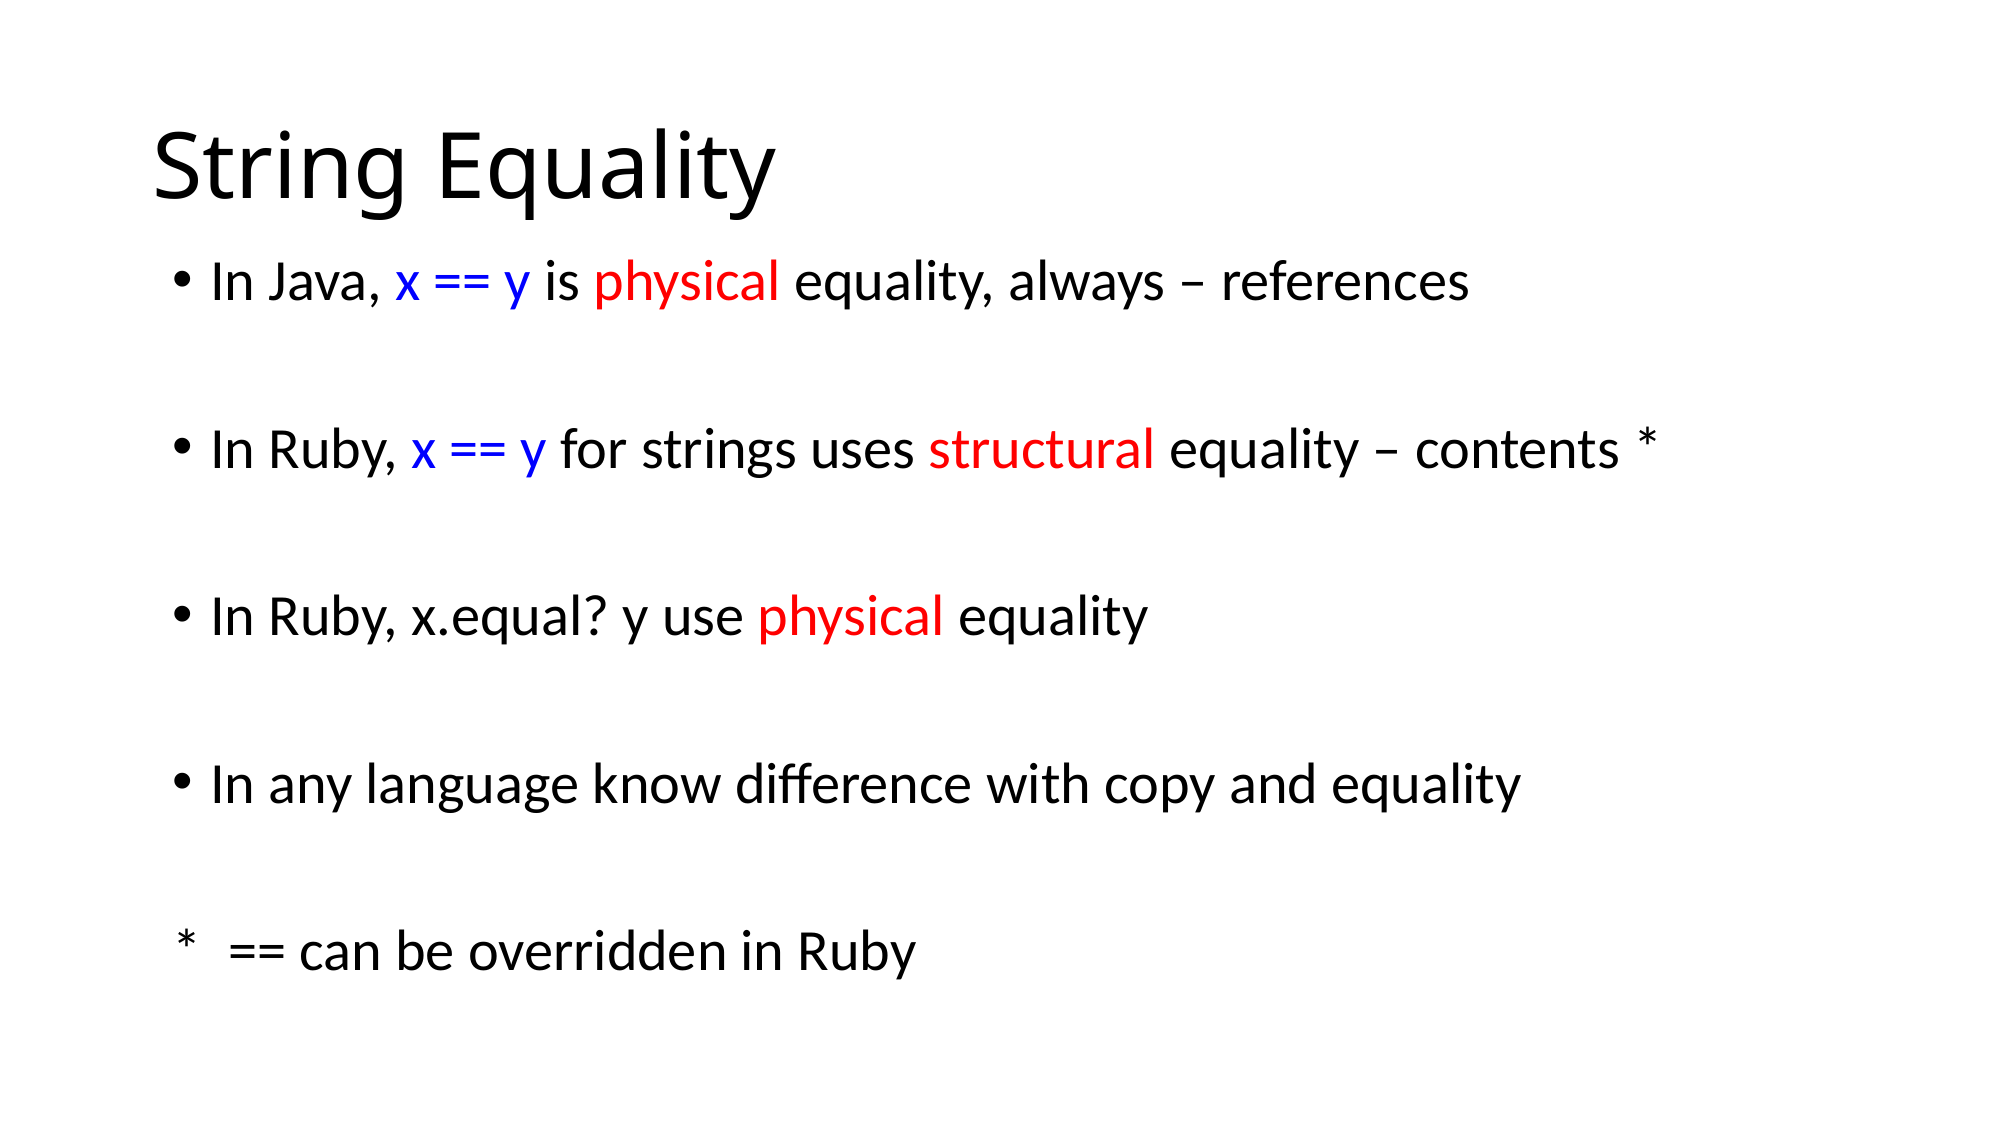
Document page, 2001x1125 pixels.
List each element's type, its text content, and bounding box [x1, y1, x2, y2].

title String Equality [137, 59, 1863, 278]
list In Java, x == y is physical equality, always – references In Ruby, x == y for strings uses structural equality – contents * In Ruby, x.equal? y use physical equality In any language know difference with copy and equality * == can be overridden in Ruby [157, 242, 1935, 1043]
